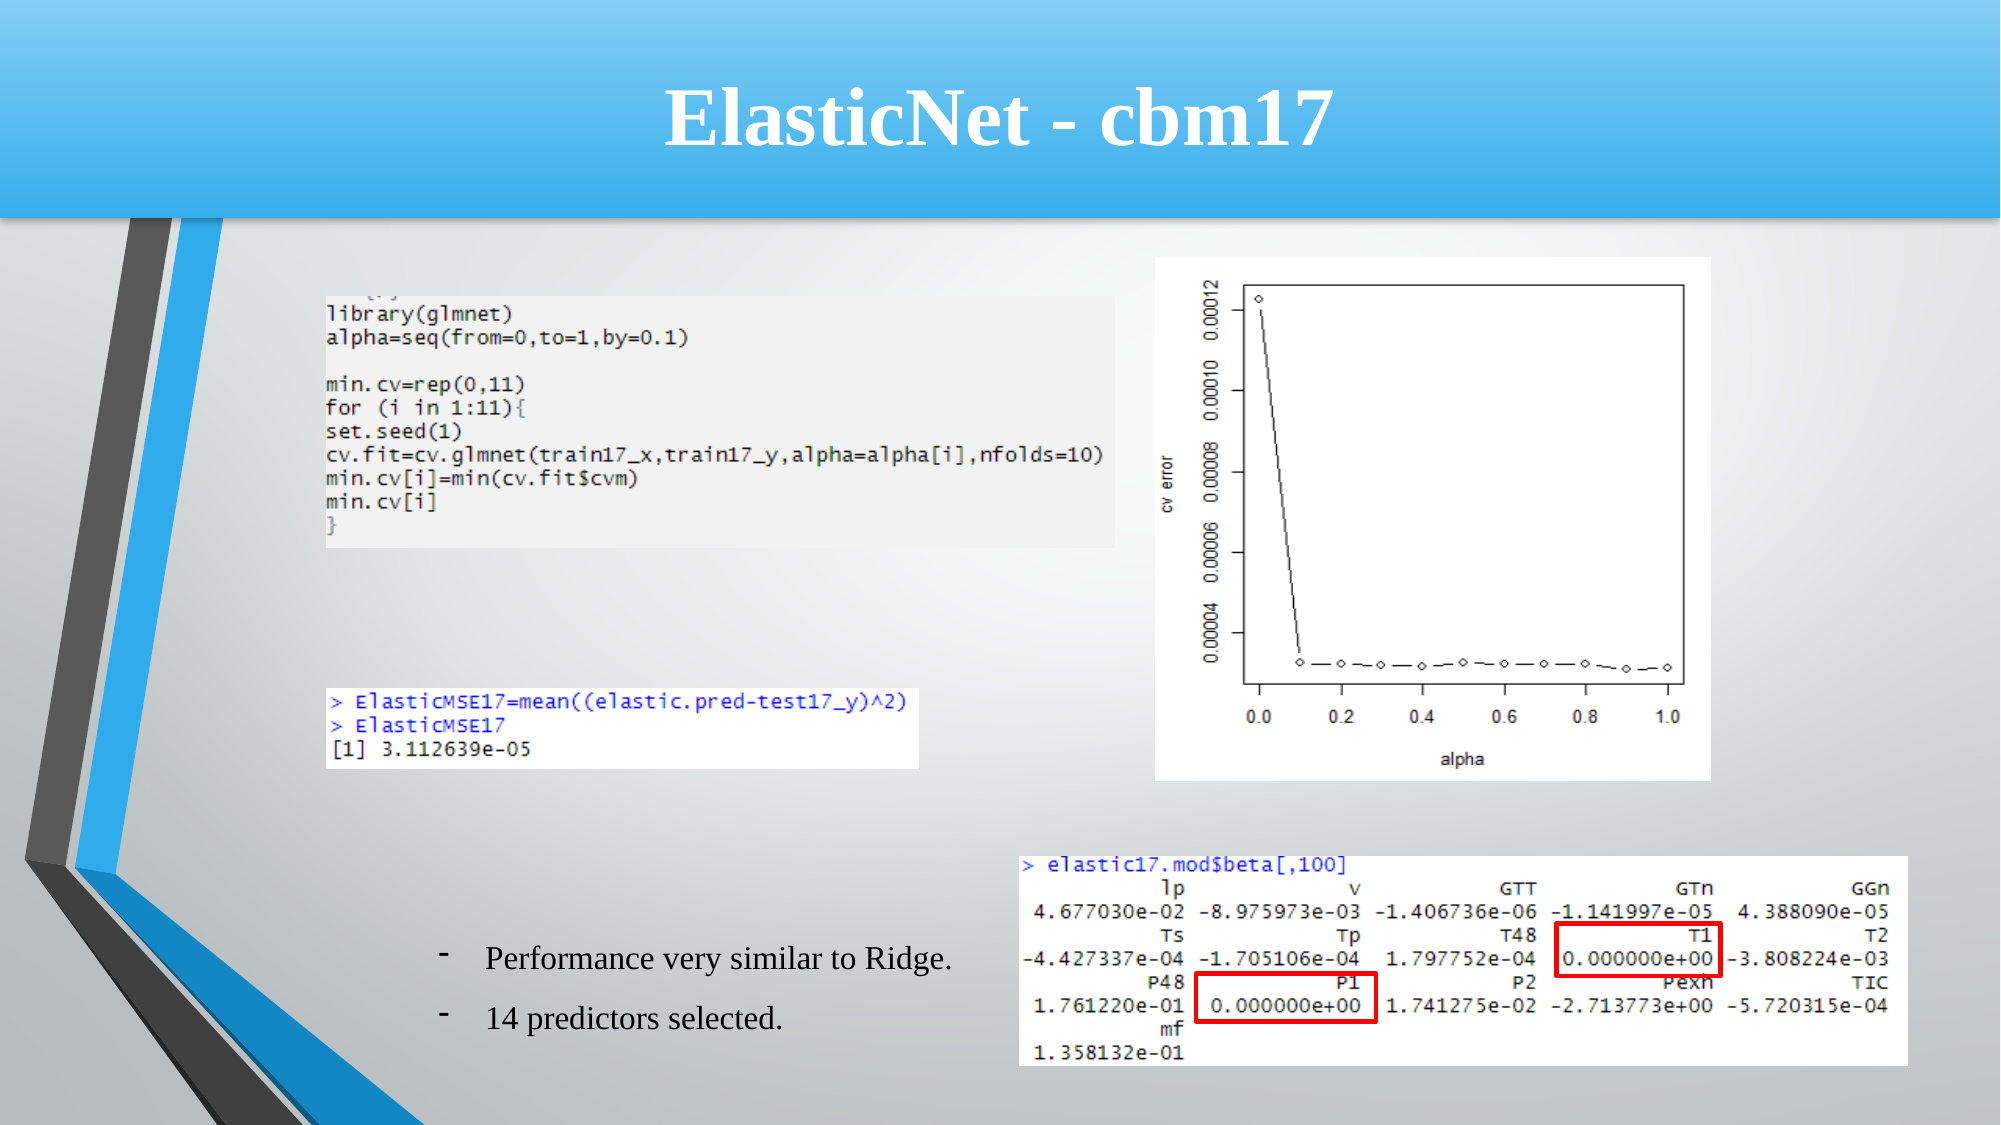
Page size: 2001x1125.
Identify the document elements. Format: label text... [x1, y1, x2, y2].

picture [1155, 257, 1712, 781]
picture [326, 296, 1115, 549]
picture [1019, 855, 1908, 1066]
text_box Performance very similar to Ridge. 14 predictors selected. [423, 909, 1434, 1125]
picture [326, 688, 919, 769]
text_box ElasticNet - cbm17 [0, 0, 2000, 218]
